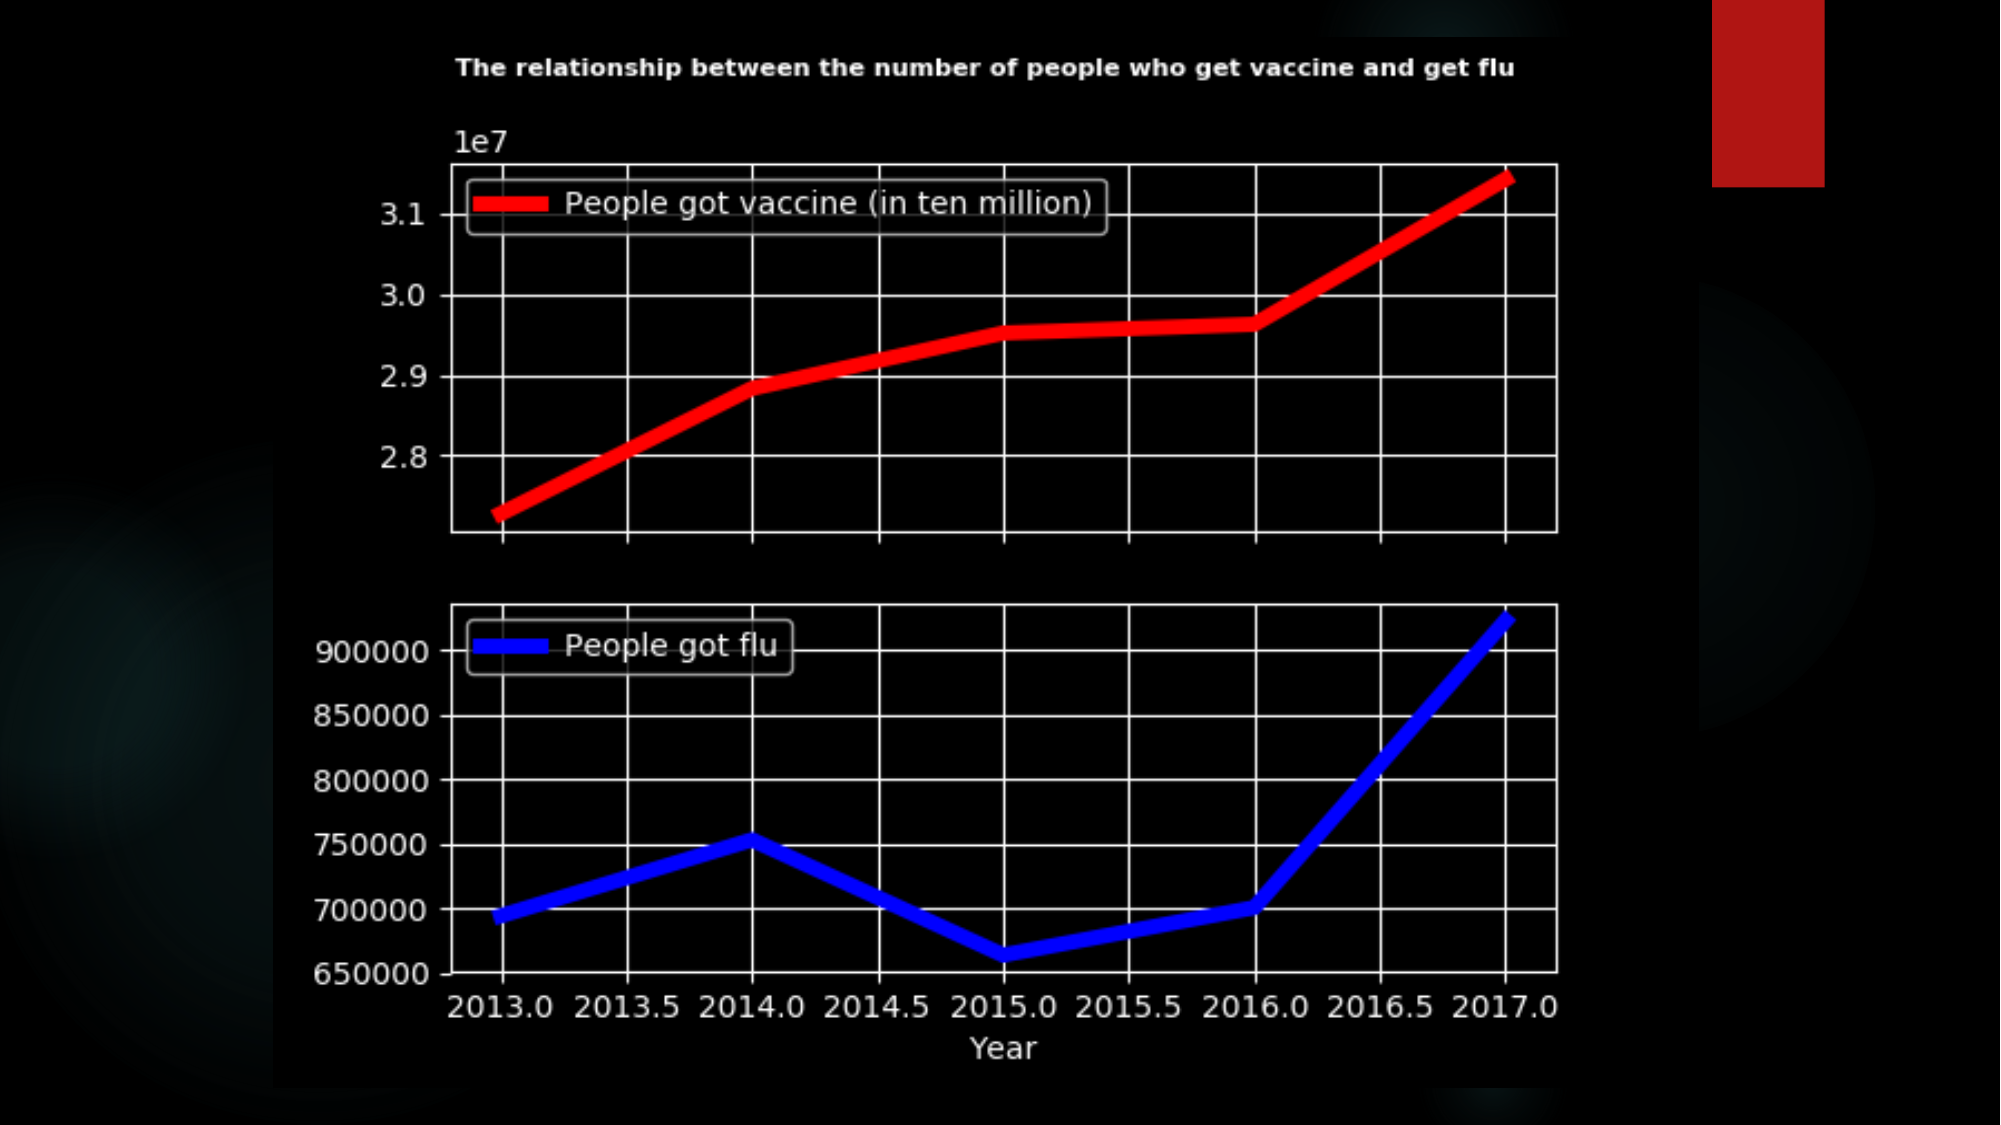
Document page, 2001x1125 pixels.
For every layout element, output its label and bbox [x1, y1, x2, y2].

picture [0, 0, 1699, 1125]
